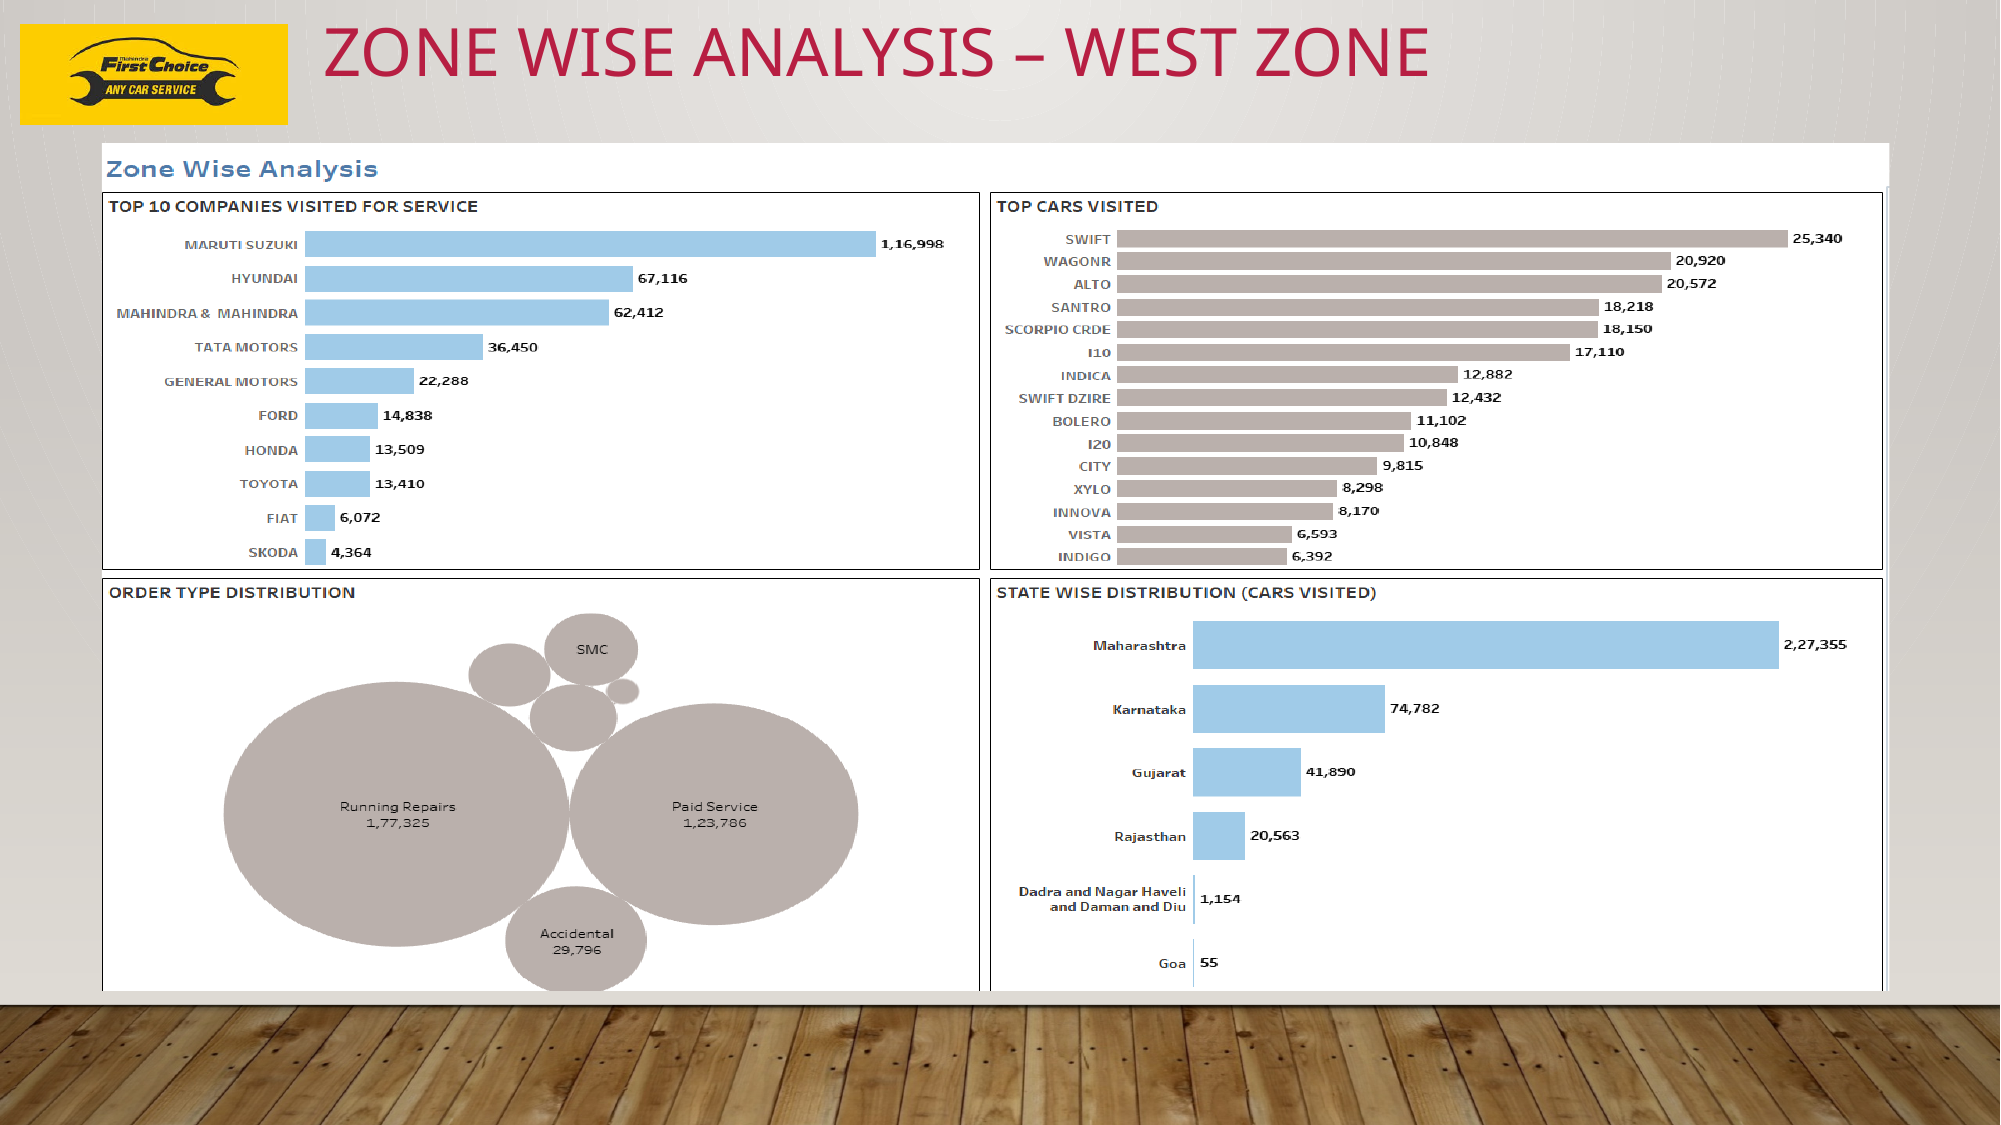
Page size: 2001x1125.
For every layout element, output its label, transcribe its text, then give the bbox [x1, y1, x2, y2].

picture [101, 142, 1890, 991]
picture [0, 1005, 2000, 1125]
picture [19, 24, 289, 126]
title ZONE WISE ANALYSIS – WEST ZONE [308, 10, 1814, 120]
